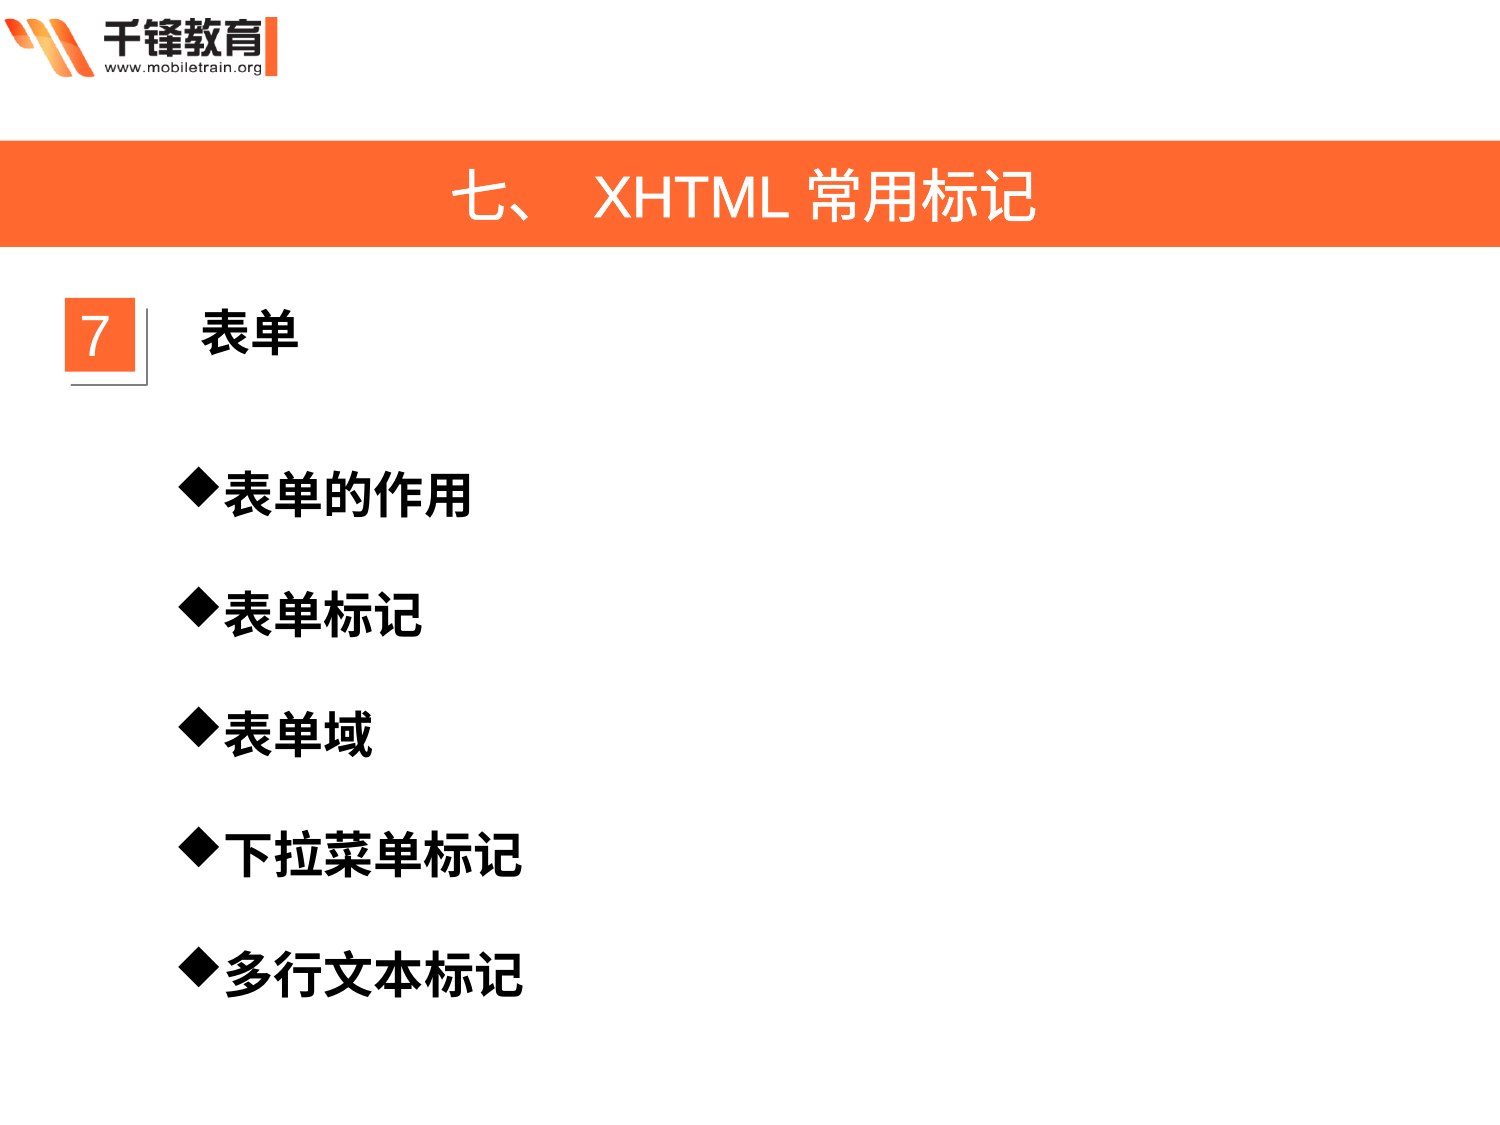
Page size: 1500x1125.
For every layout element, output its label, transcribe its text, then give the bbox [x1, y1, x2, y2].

text_box [124, 297, 136, 372]
picture [3, 18, 261, 79]
text_box 七、 XHTML常用标记 [0, 140, 1500, 247]
text_box 表单的作用 表单标记 表单域 下拉菜单标记 多行文本标记 [159, 456, 1500, 972]
text_box 表单 [185, 293, 1276, 369]
text_box 7 [64, 290, 124, 376]
